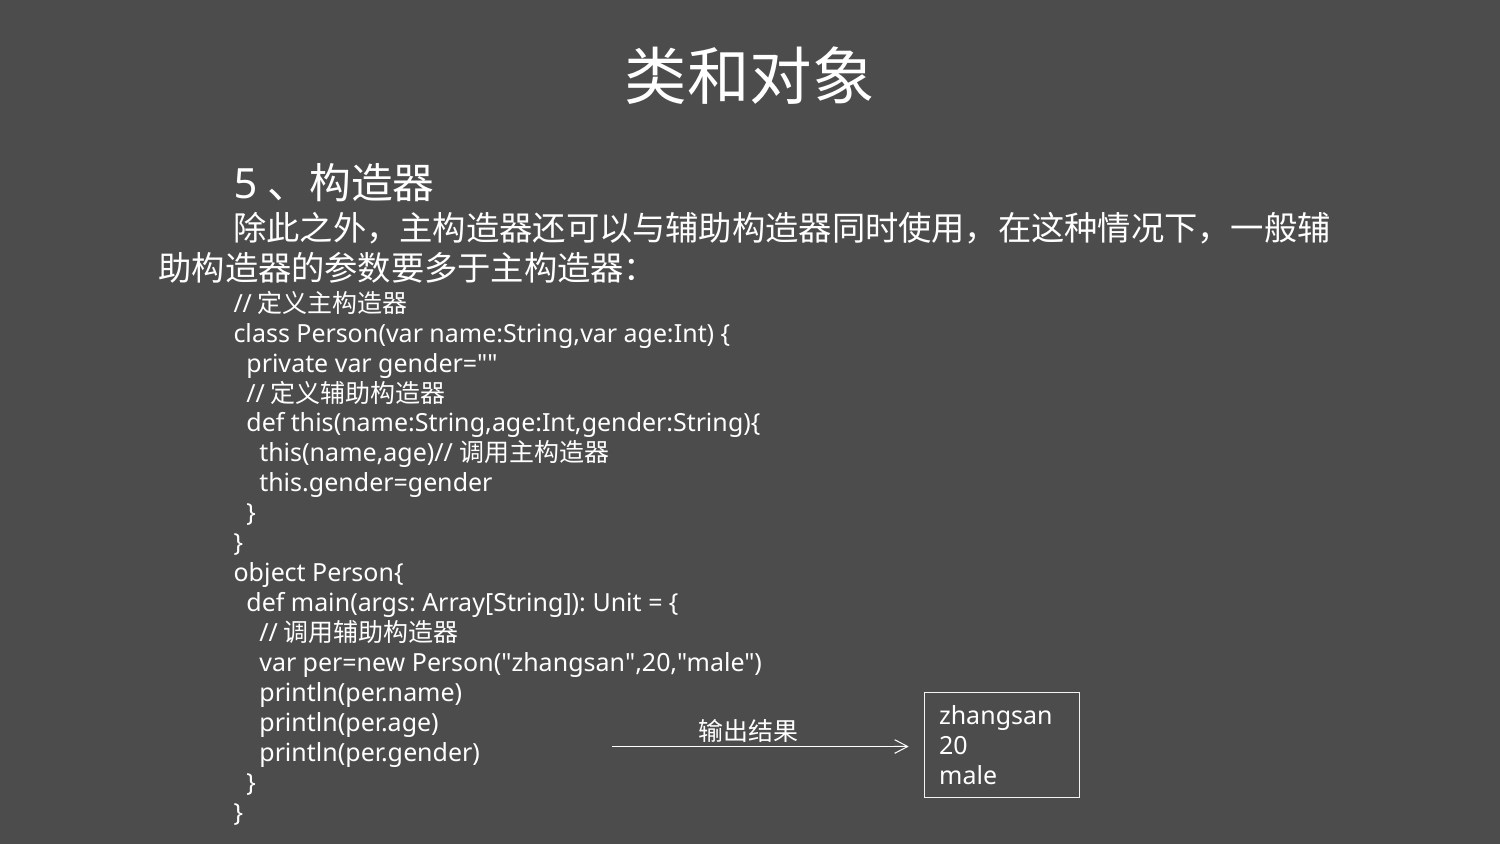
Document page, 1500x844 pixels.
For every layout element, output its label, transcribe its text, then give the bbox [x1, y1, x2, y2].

text_box 5、构造器 除此之外，主构造器还可以与辅助构造器同时使用，在这种情况下，一般辅助构造器的参数要多于主构造器： //定义主构造器 class Person(var name:String,var age:Int) { private var gender="" //定义辅助构造器 def this(name:String,age:Int,gender:String){ this(name,age)//调用主构造器 this.gender=gender } } object Person{ def main(args: Array[String]): Unit = { //调用辅助构造器 var per=new Person("zhangsan",20,"male") println(per.name) println(per.age) println(per.gender) } } [143, 149, 1357, 844]
text_box 类和对象 [0, 1, 1500, 151]
text_box 输出结果 [683, 747, 897, 753]
text_box 输出结果 [683, 708, 897, 746]
text_box zhangsan 20 male [924, 692, 1080, 798]
